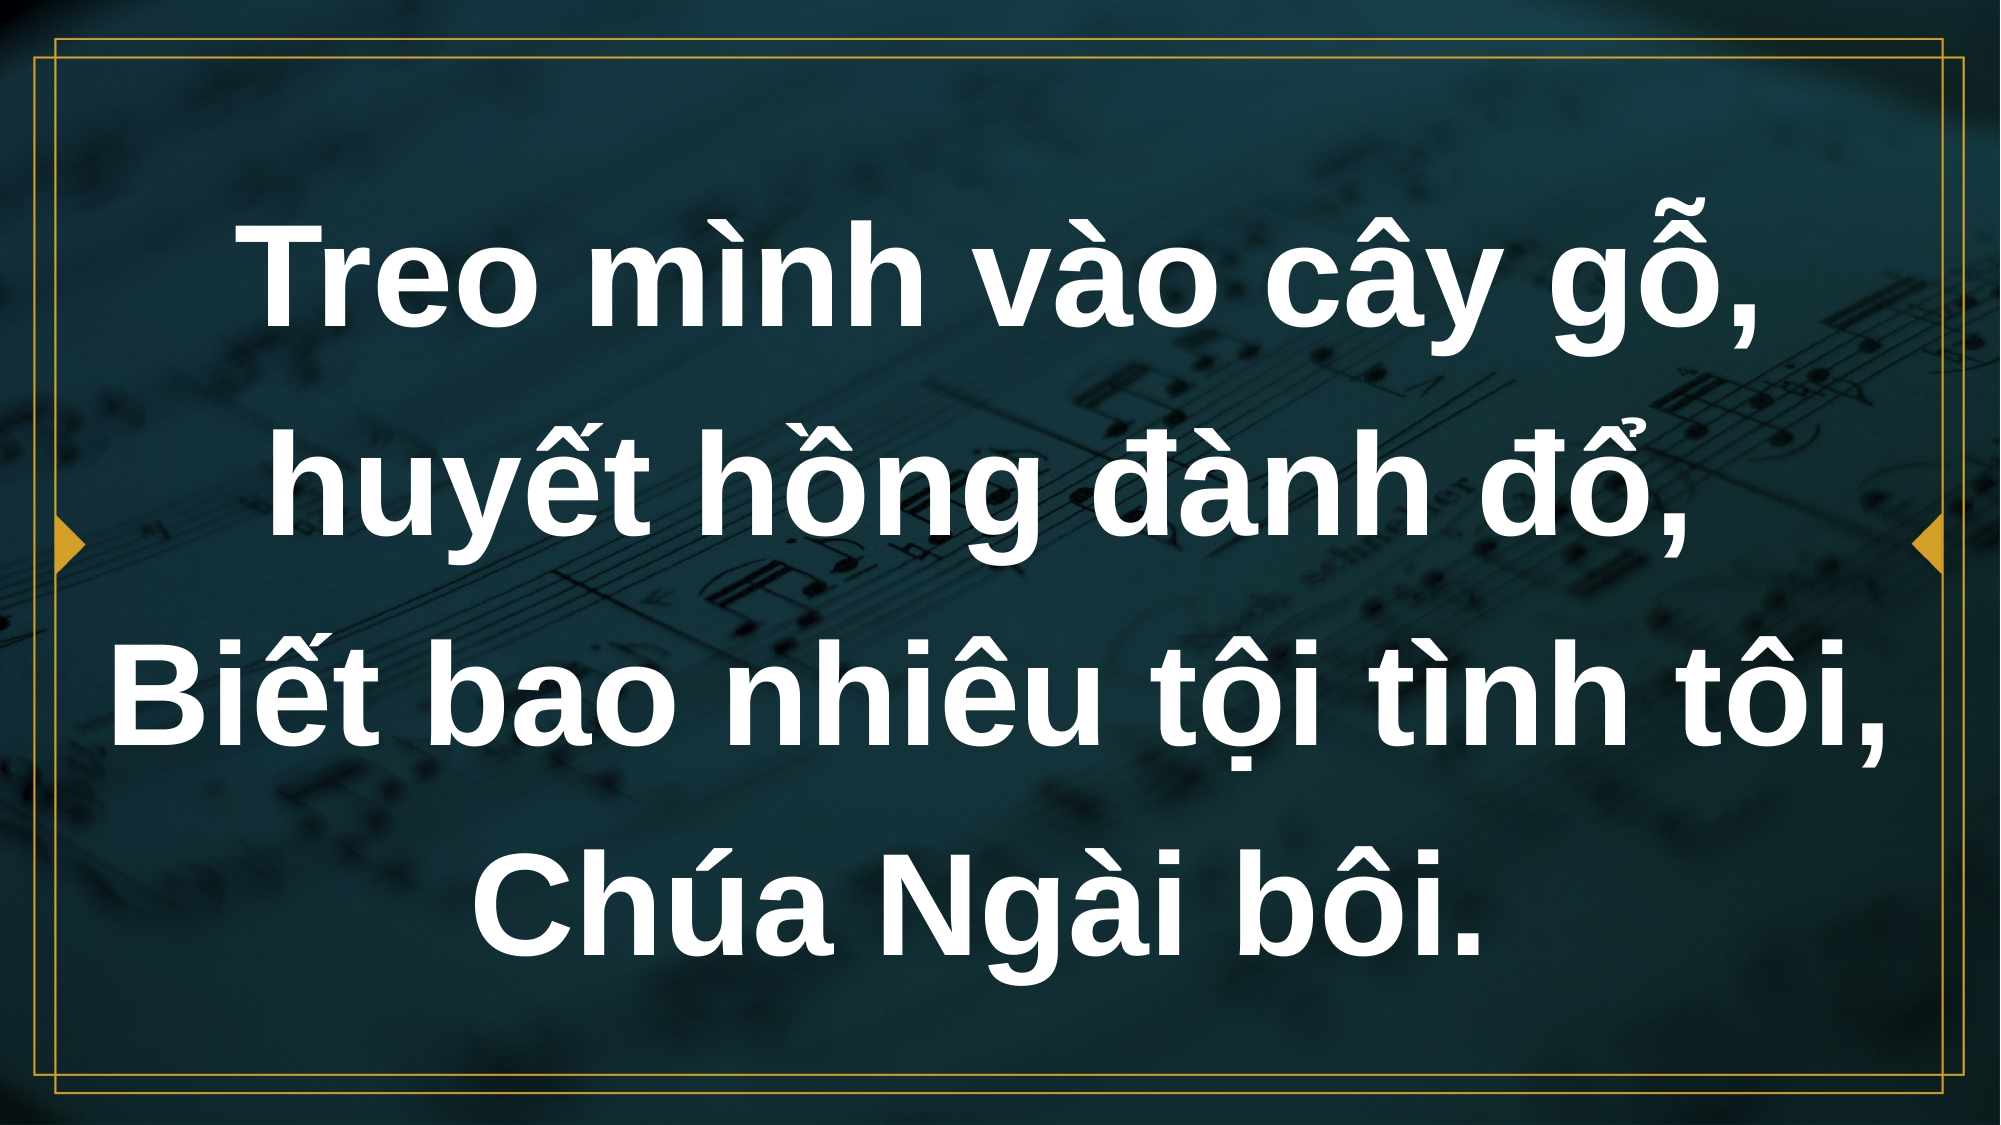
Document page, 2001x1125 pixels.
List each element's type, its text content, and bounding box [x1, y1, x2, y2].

picture [0, 0, 2000, 1125]
title Treo mình vào cây gỗ, huyết hồng đành đổ, Biết bao nhiêu tội tình tôi, Chúa Ngài bôi. [55, 53, 1945, 1077]
